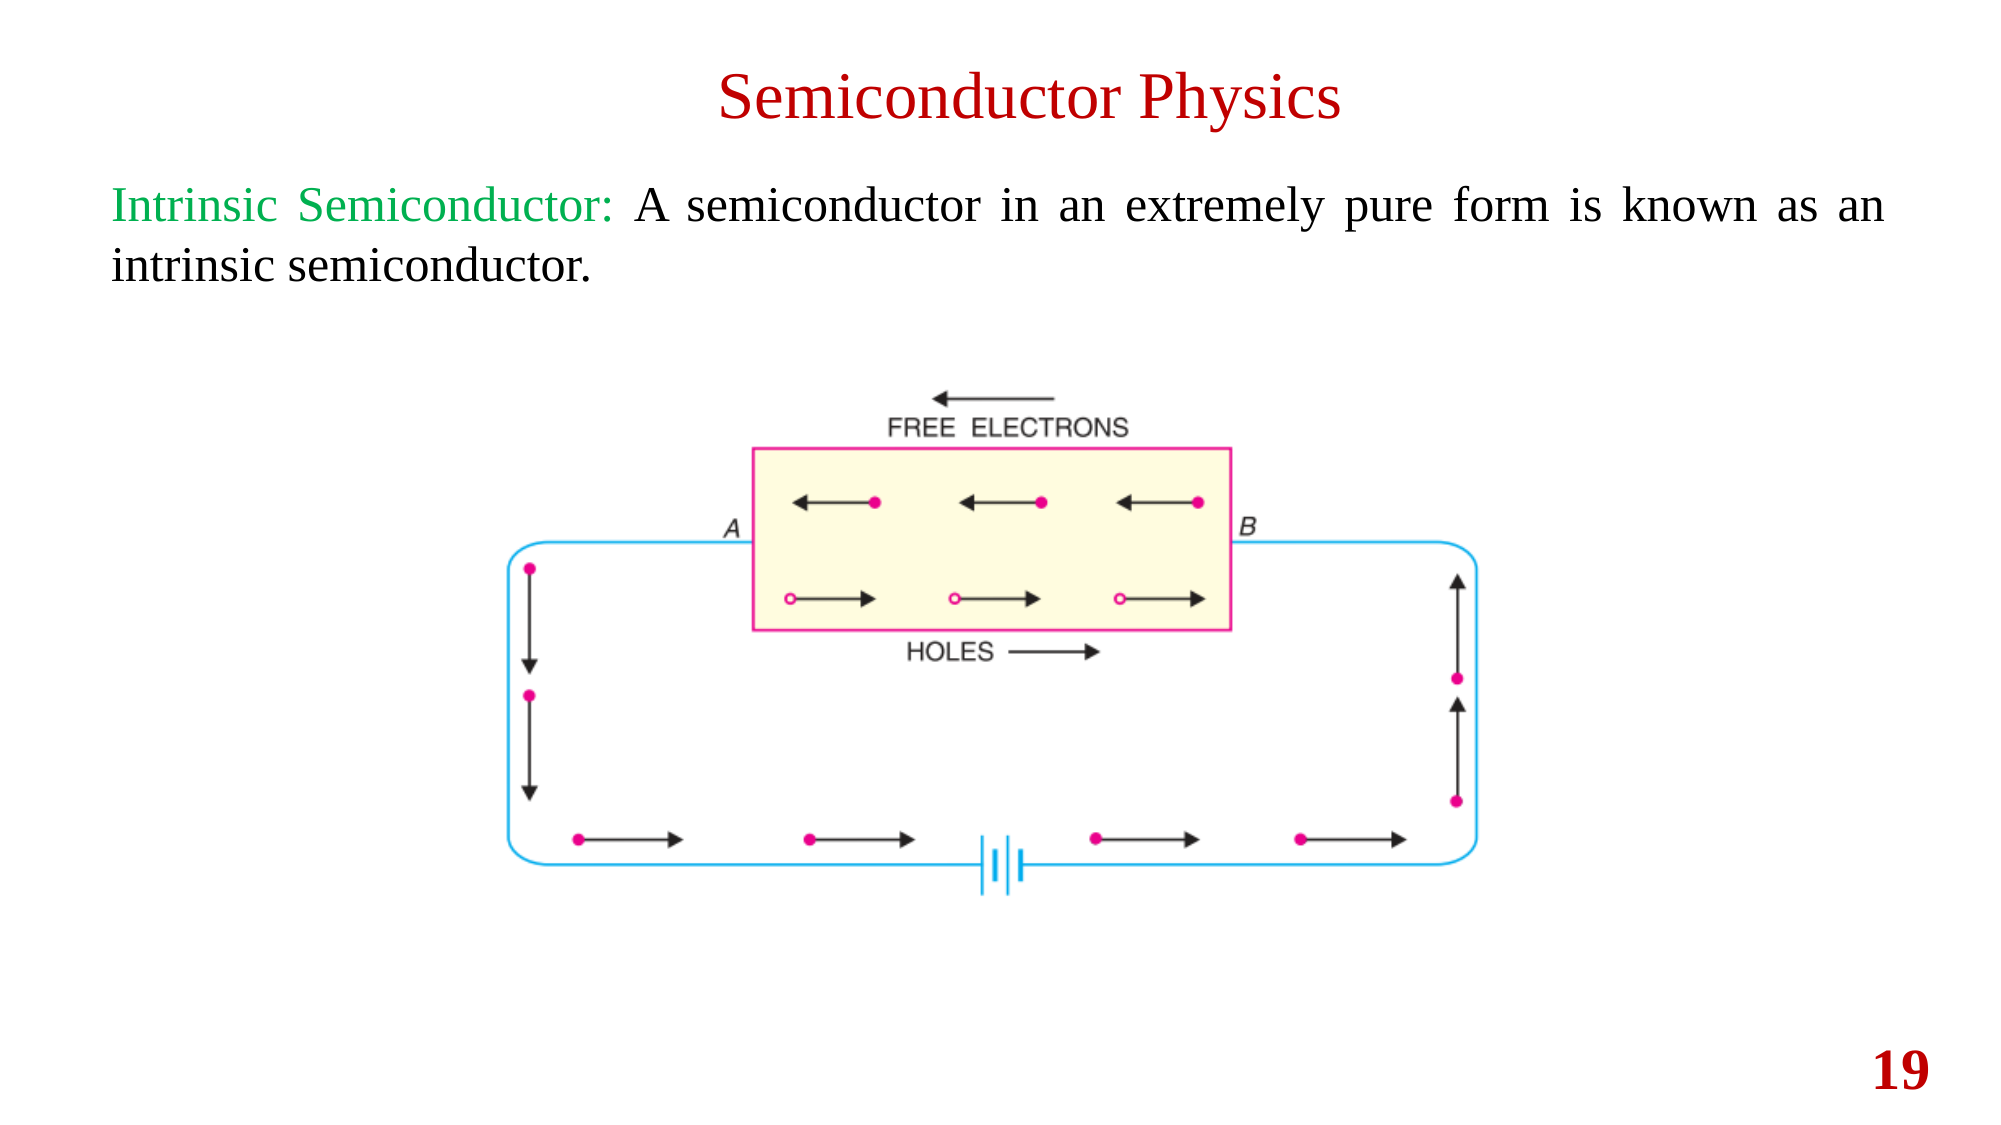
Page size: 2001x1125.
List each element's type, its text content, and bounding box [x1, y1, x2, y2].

slide_number 19 [1815, 1036, 1946, 1096]
text_box Semiconductor Physics [702, 44, 1397, 140]
picture [481, 374, 1508, 914]
text_box Intrinsic Semiconductor: A semiconductor in an extremely pure form is known as an intrinsic semiconductor. [96, 164, 1901, 299]
